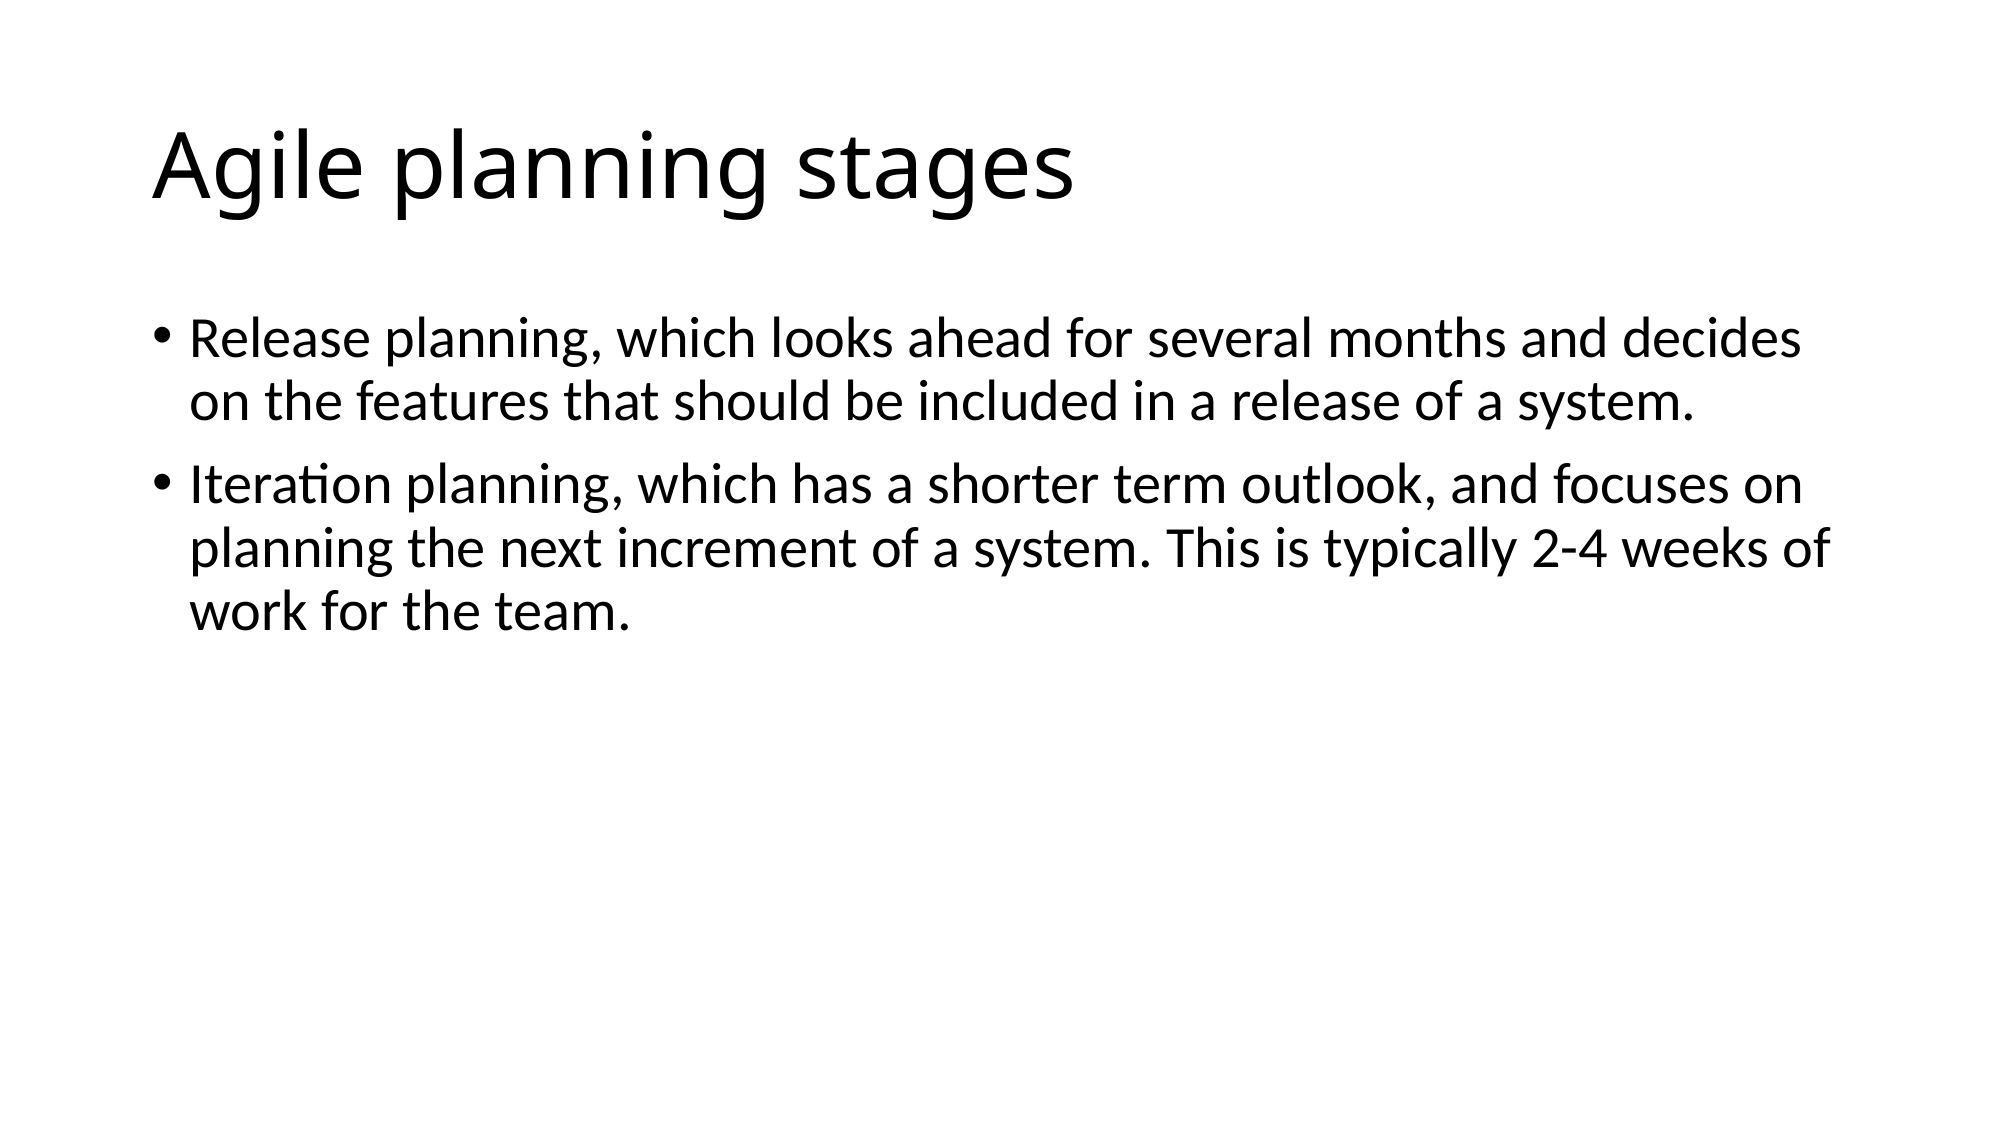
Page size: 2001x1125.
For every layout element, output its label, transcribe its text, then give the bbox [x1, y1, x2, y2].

list Release planning, which looks ahead for several months and decides on the features that should be included in a release of a system. Iteration planning, which has a shorter term outlook, and focuses on planning the next increment of a system. This is typically 2-4 weeks of work for the team. [137, 299, 1863, 1014]
title Agile planning stages [137, 59, 1863, 278]
